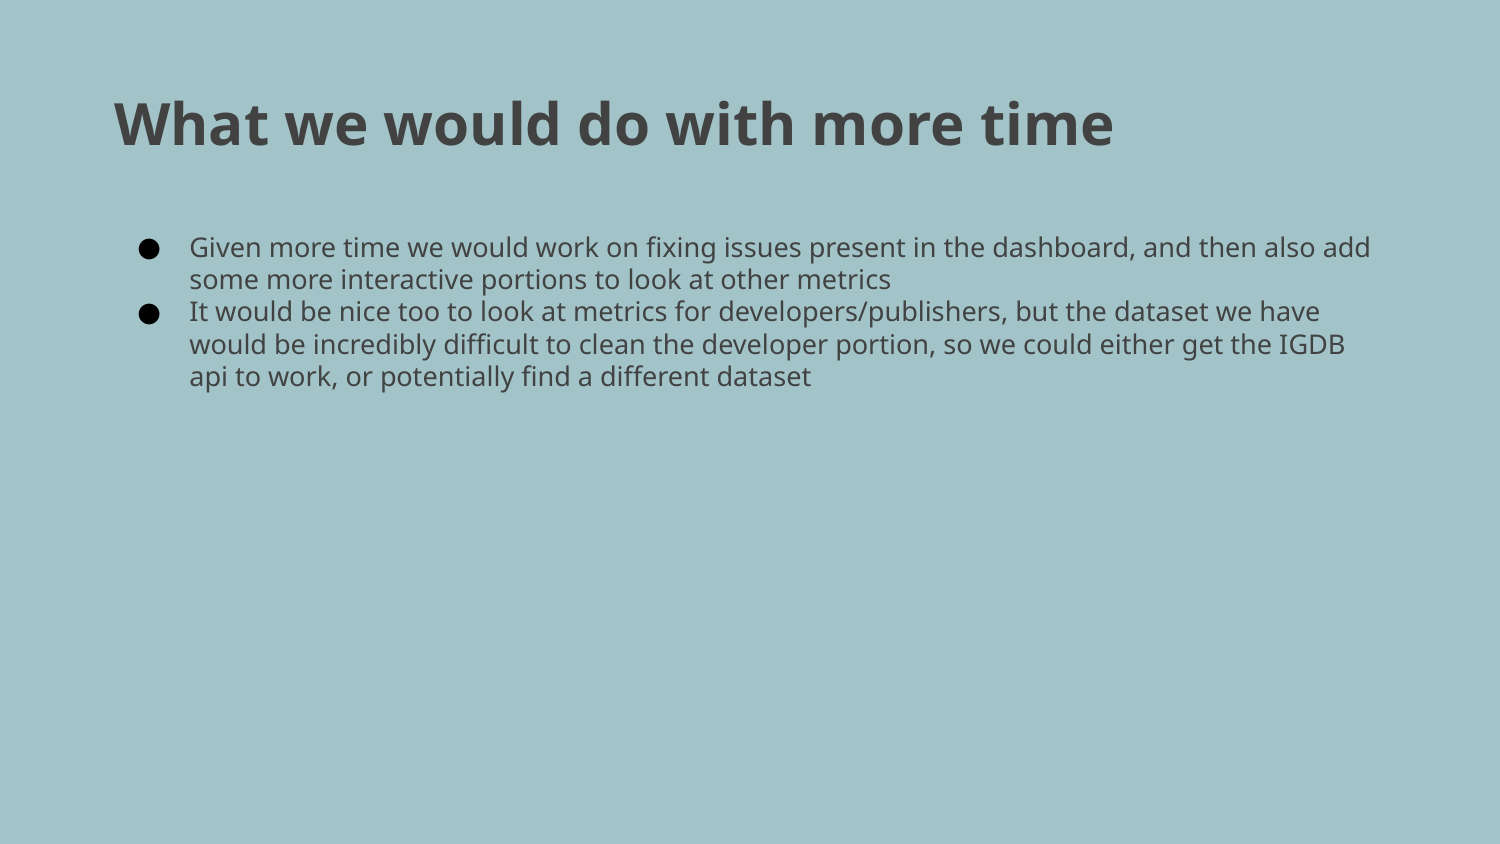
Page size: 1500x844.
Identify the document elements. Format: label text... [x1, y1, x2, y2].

title What we would do with more time [103, 44, 1397, 208]
list Given more time we would work on fixing issues present in the dashboard, and then also add some more interactive portions to look at other metrics It would be nice too to look at metrics for developers/publishers, but the dataset we have would be incredibly difficult to clean the developer portion, so we could either get the IGDB api to work, or potentially find a different dataset [103, 224, 1397, 760]
